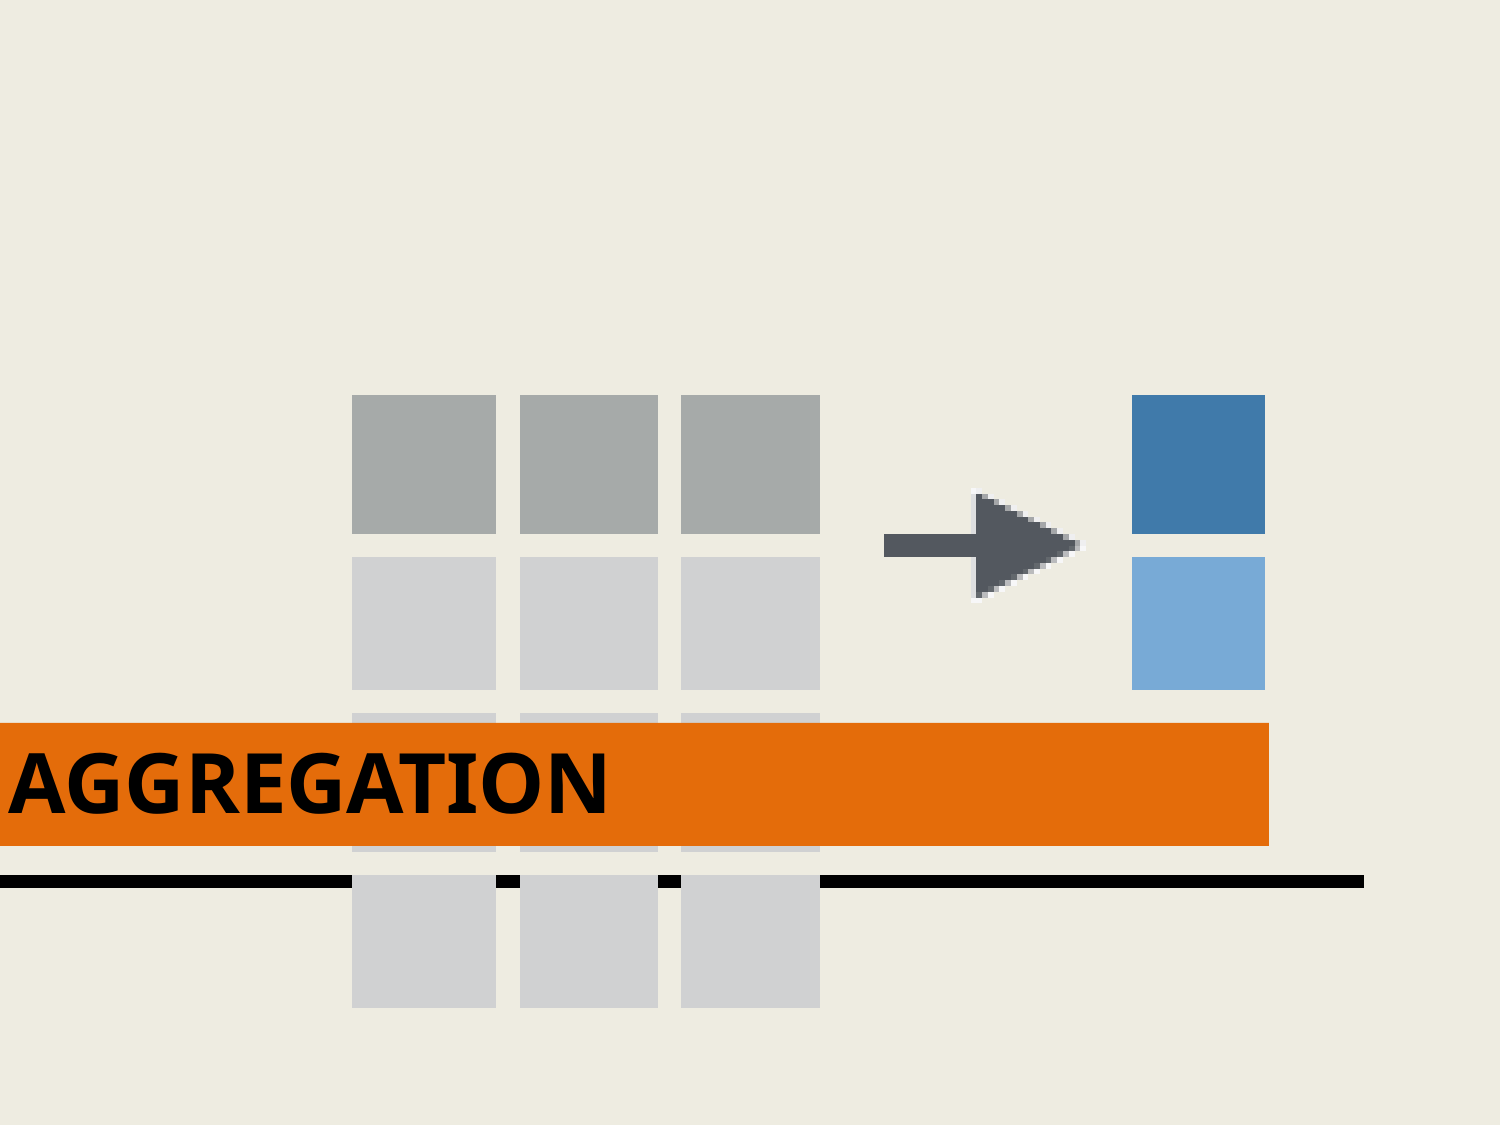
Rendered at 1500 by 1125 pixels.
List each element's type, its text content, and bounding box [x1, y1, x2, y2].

title Aggregation [0, 722, 307, 846]
picture [312, 337, 1341, 1043]
